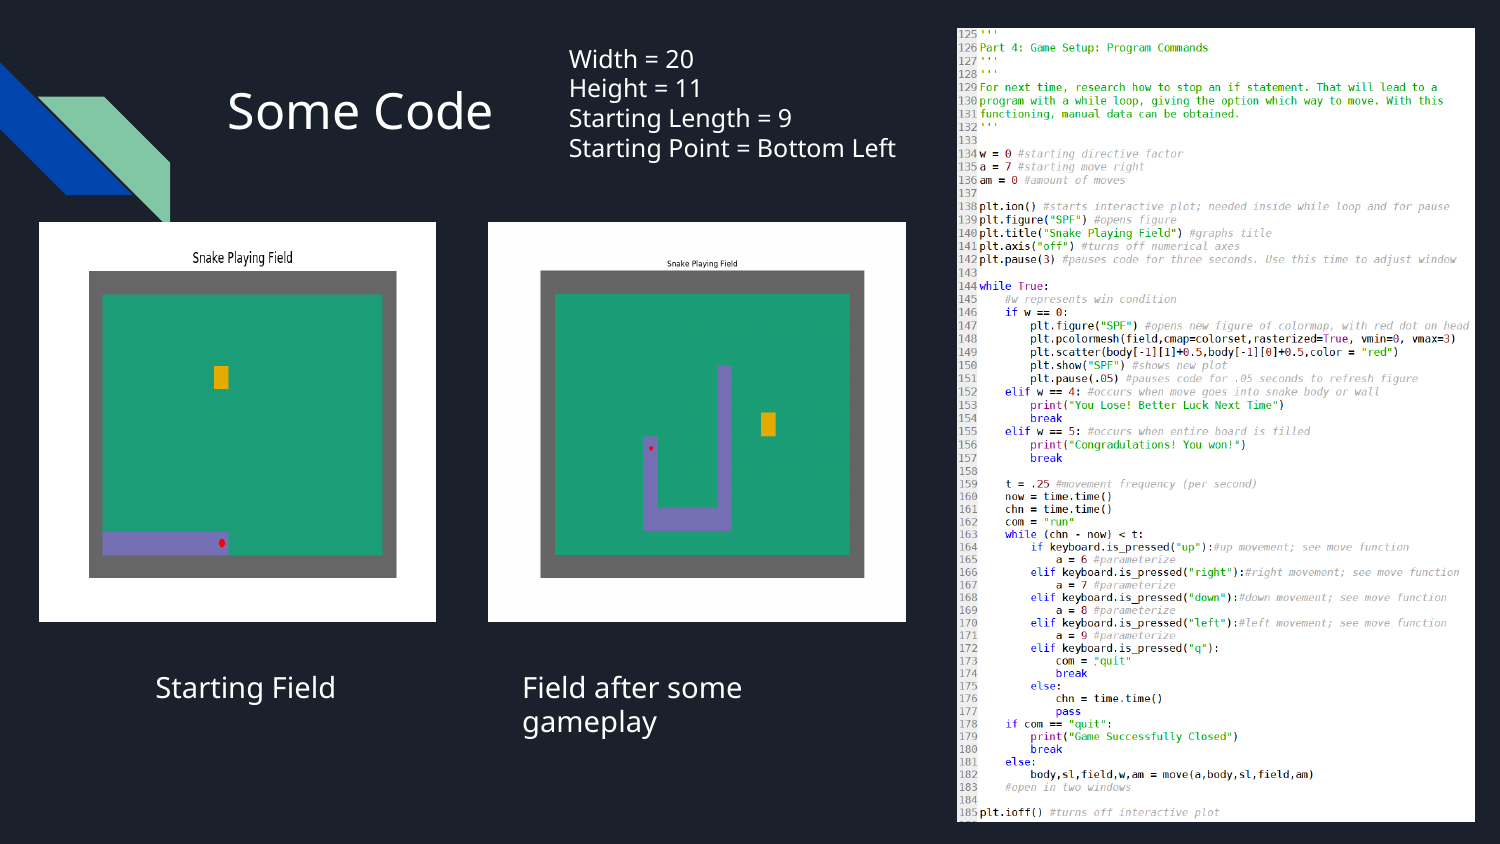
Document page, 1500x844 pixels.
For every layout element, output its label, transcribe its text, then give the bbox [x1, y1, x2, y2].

title Some Code [212, 64, 952, 215]
text_box Width = 20 Height = 11 Starting Length = 9 Starting Point = Bottom Left [553, 28, 936, 178]
text_box Field after some gameplay [507, 653, 887, 754]
picture [487, 222, 906, 622]
text_box Starting Field [56, 653, 436, 719]
picture [957, 27, 1476, 822]
picture [39, 222, 436, 622]
